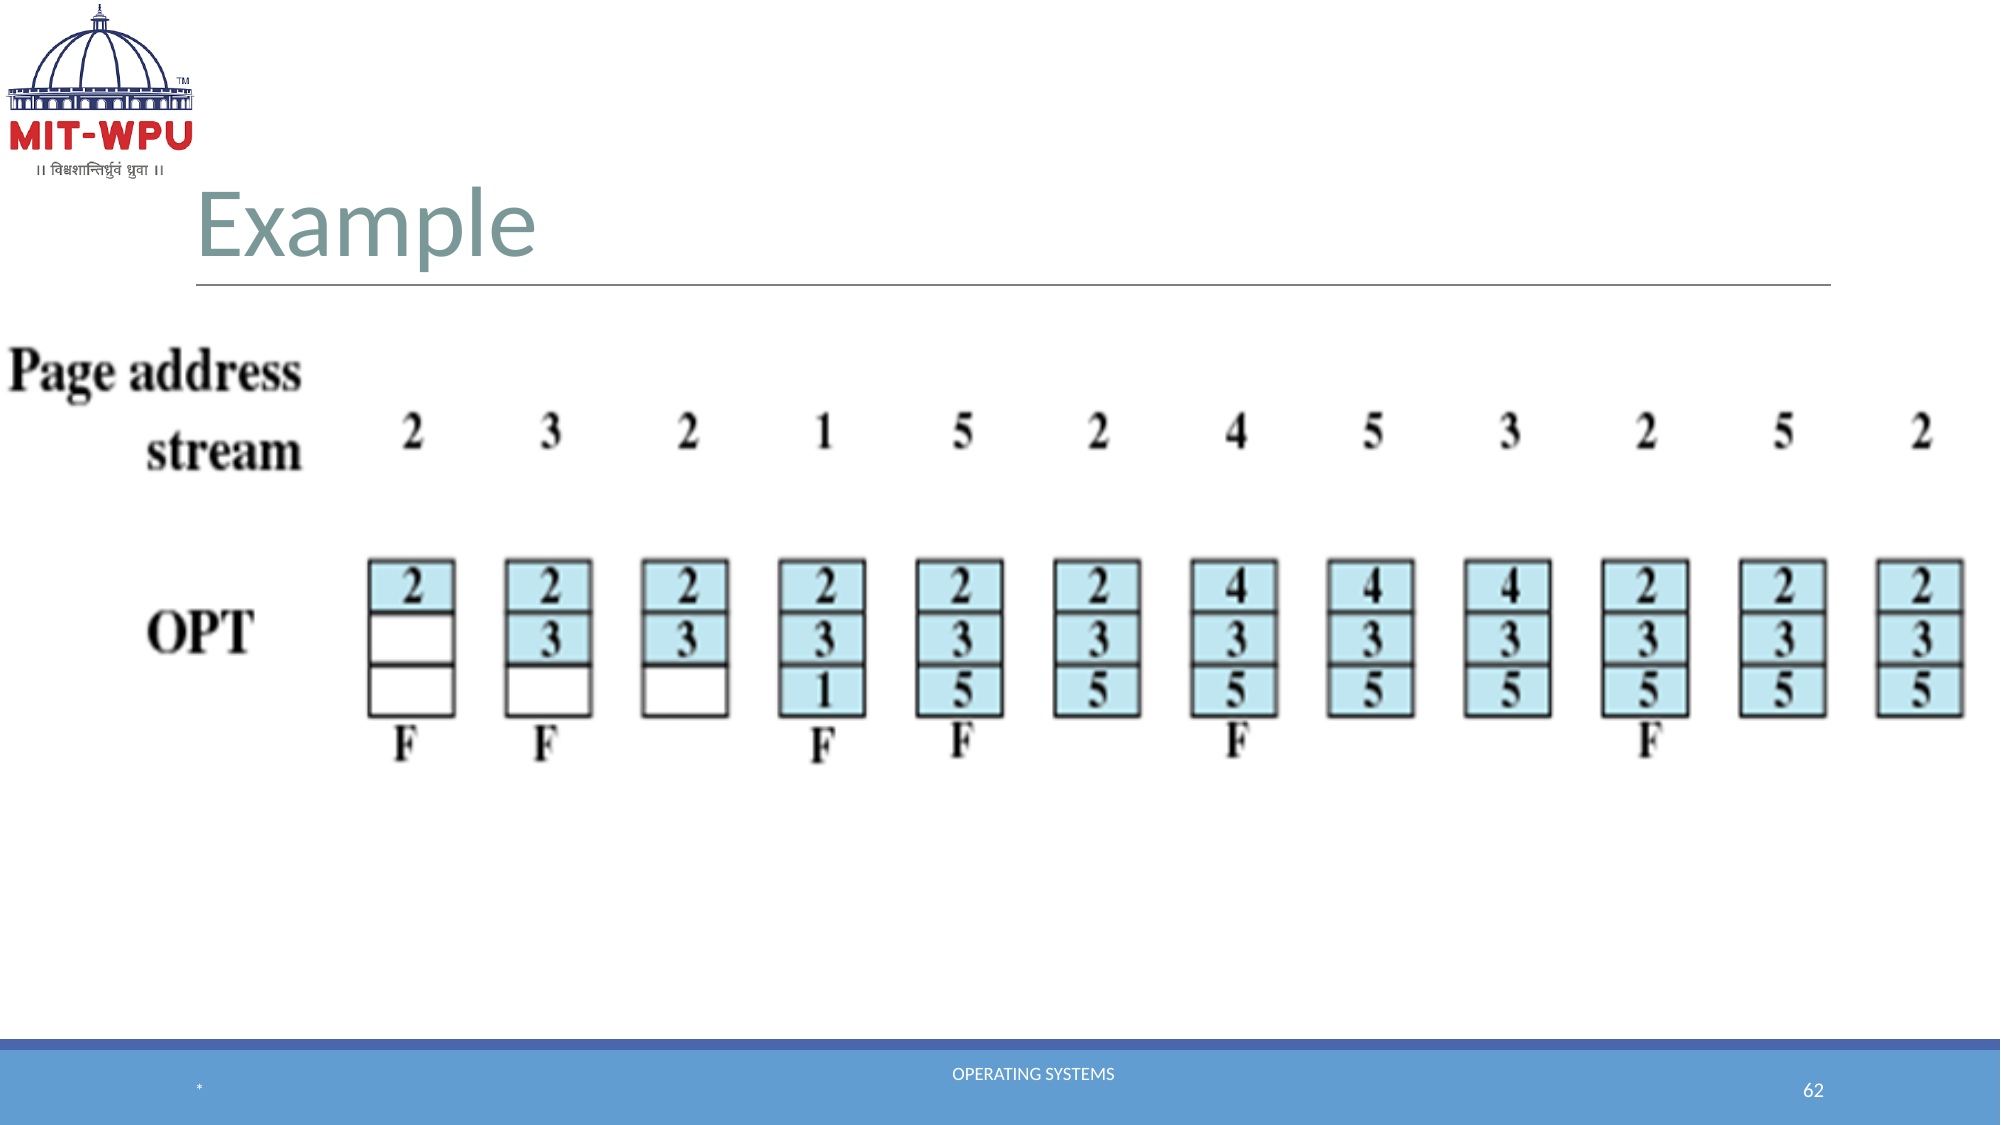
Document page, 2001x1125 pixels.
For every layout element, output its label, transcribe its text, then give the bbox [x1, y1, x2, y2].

picture [6, 4, 216, 180]
title Example [179, 47, 1830, 285]
text_box 62 [1624, 1059, 1840, 1120]
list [0, 320, 2000, 797]
text_box * [179, 1059, 586, 1120]
text_box OPERATING SYSTEMS [683, 1042, 1384, 1103]
